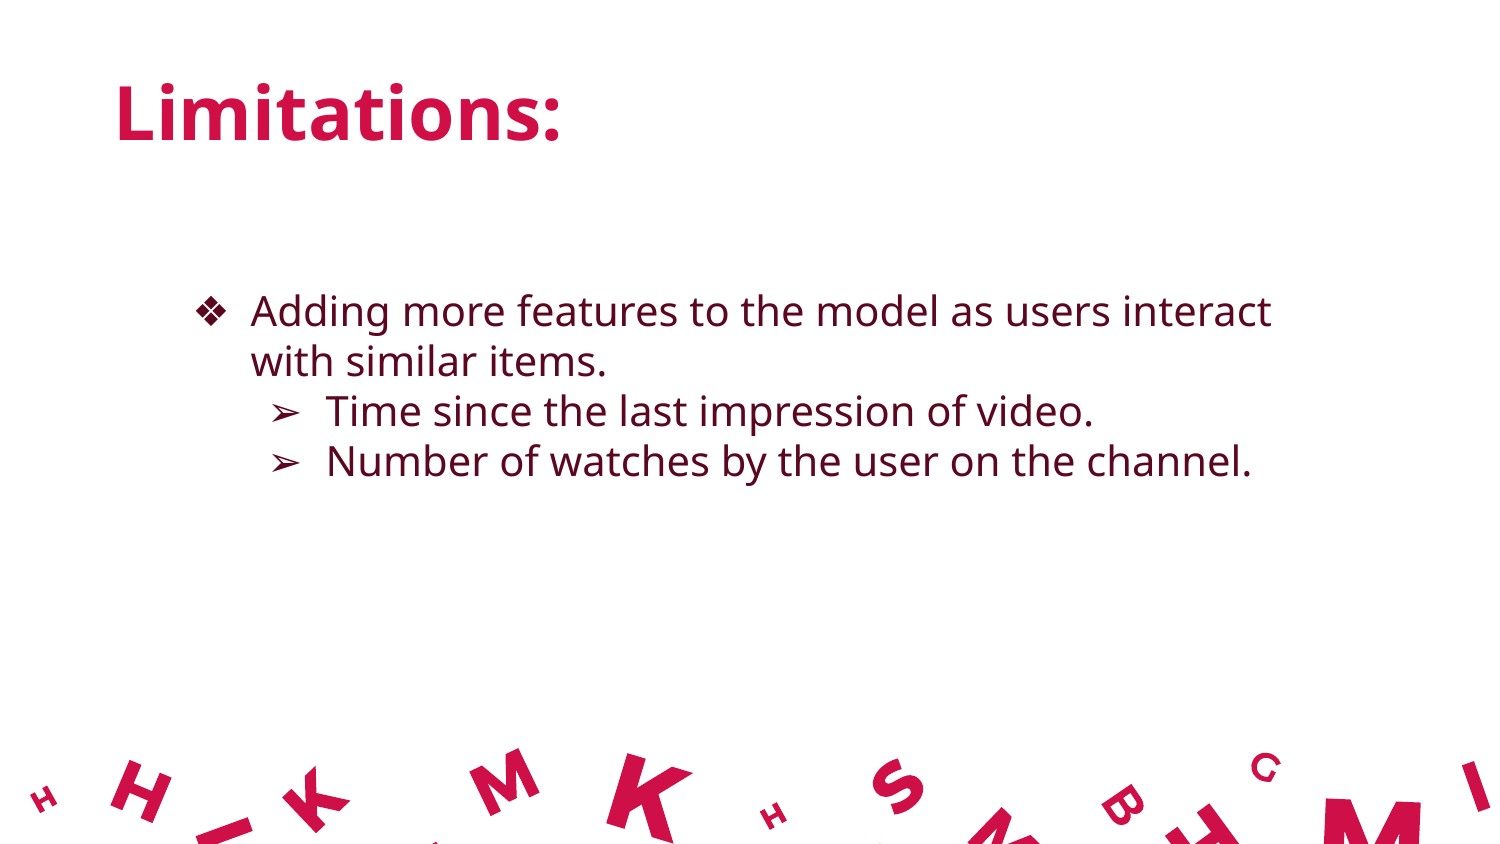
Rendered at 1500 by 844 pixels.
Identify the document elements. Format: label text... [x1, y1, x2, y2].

title Limitations: [98, 50, 1427, 163]
text_box Adding more features to the model as users interact with similar items. Time since the last impression of video. Number of watches by the user on the channel. [85, 269, 1344, 629]
